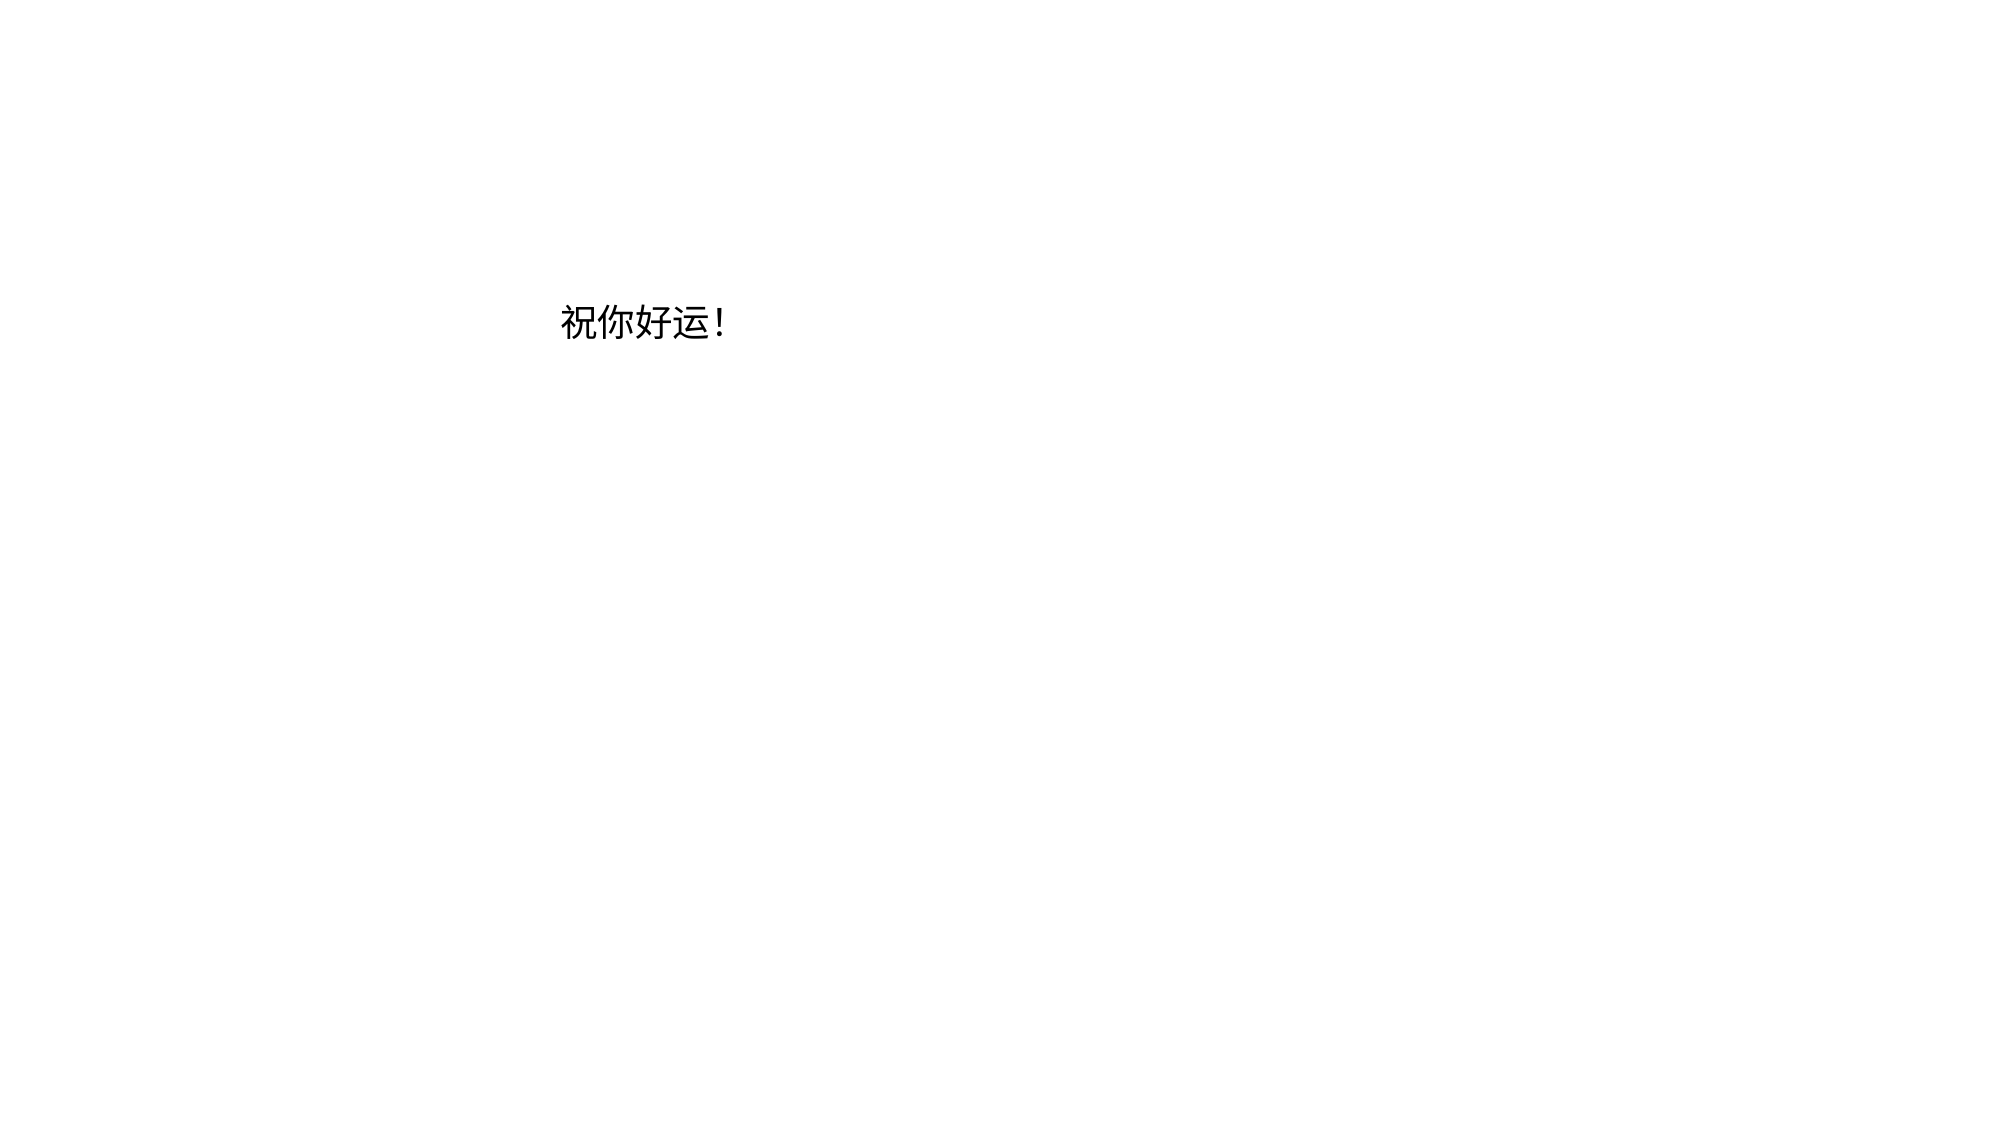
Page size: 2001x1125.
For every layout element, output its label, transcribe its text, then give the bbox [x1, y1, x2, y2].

text_box 祝你好运！ [545, 292, 1066, 352]
